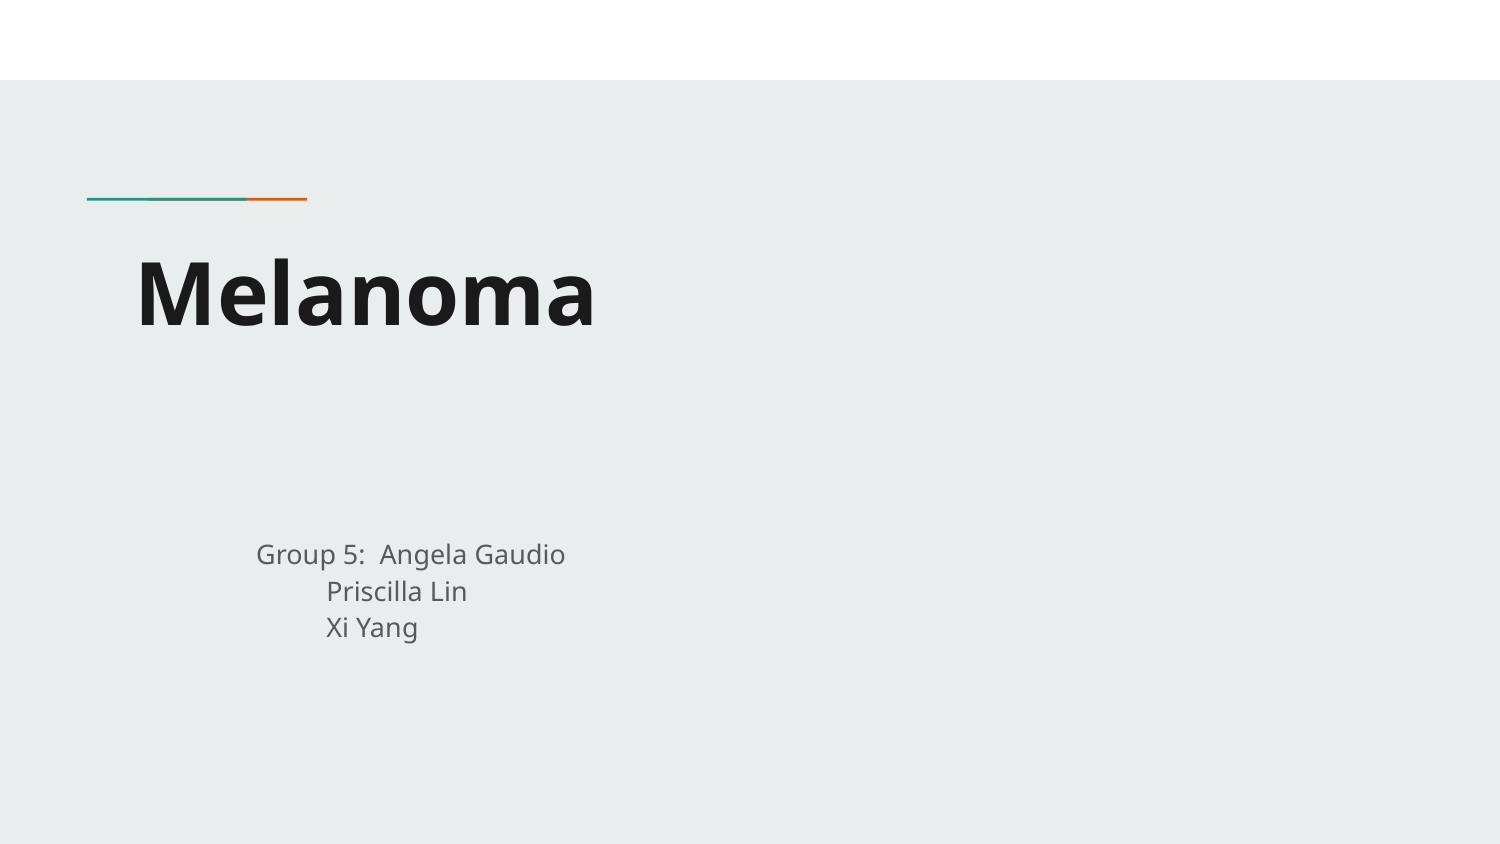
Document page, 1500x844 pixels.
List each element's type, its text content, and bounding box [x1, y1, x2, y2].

subtitle Group 5: Angela Gaudio Priscilla Lin Xi Yang [119, 520, 1381, 731]
title Melanoma [119, 216, 1381, 490]
